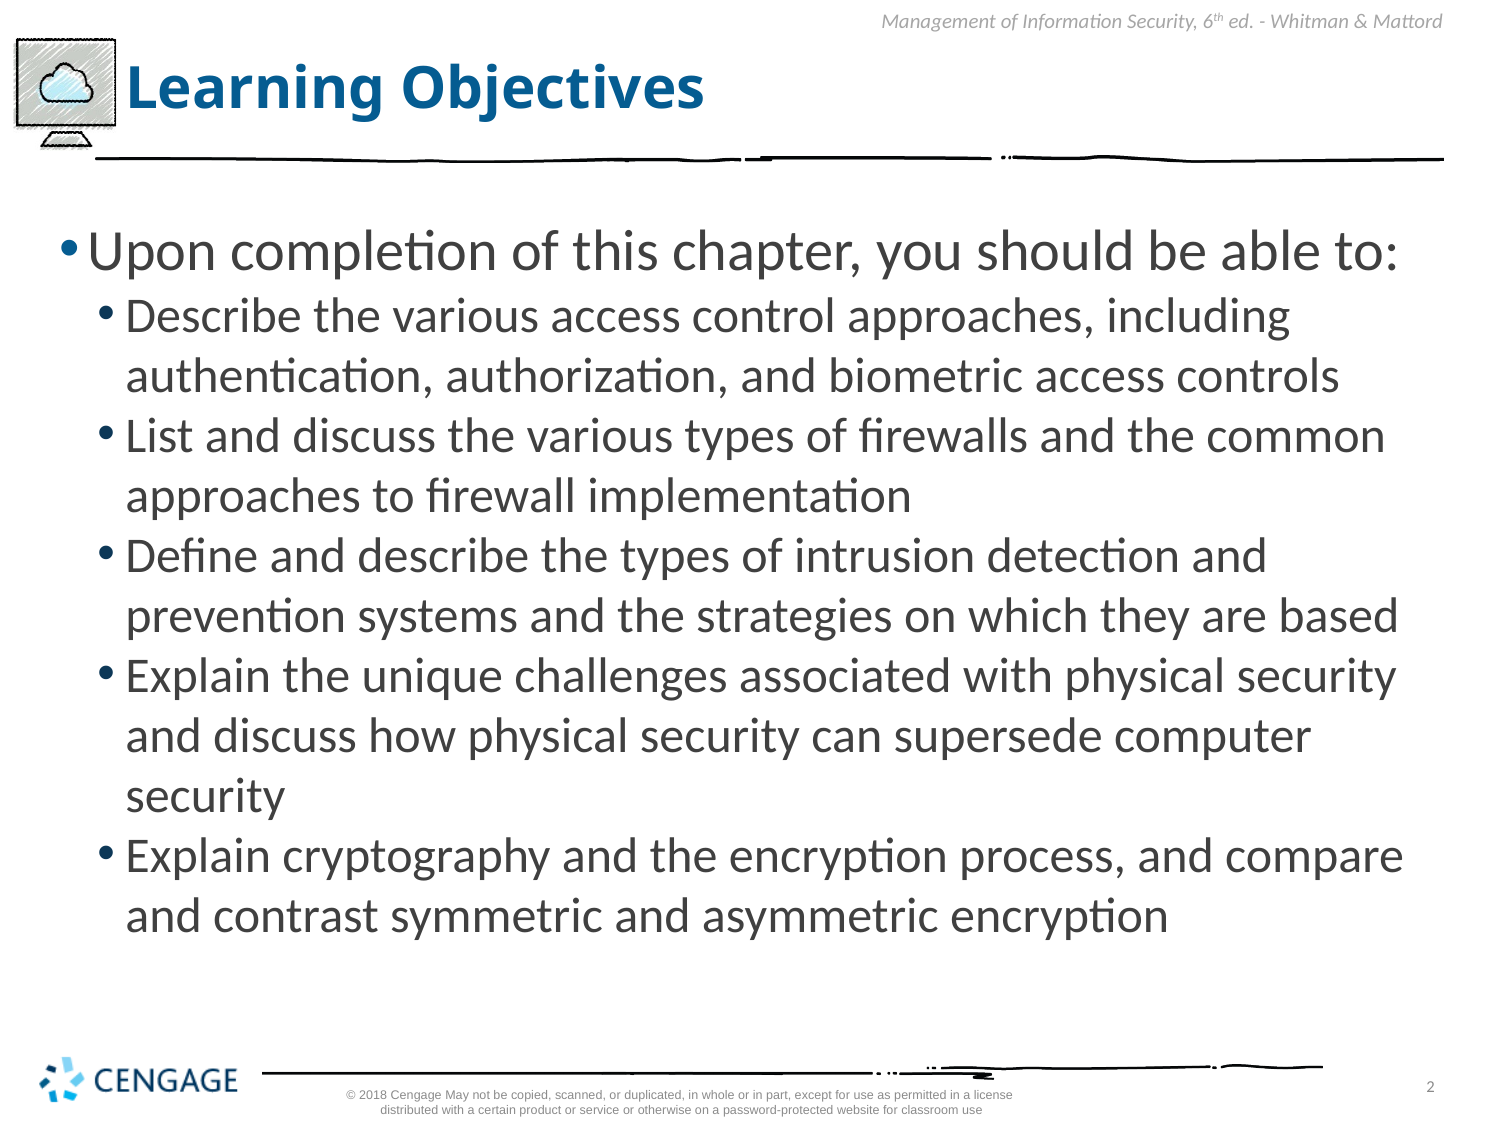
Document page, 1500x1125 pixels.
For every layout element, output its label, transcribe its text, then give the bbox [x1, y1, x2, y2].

picture [13, 36, 117, 151]
list Upon completion of this chapter, you should be able to: Describe the various access control approaches, including authentication, authorization, and biometric access controls List and discuss the various types of firewalls and the common approaches to firewall implementation Define and describe the types of intrusion detection and prevention systems and the strategies on which they are based Explain the unique challenges associated with physical security and discuss how physical security can supersede computer security Explain cryptography and the encryption process, and compare and contrast symmetric and asymmetric encryption [59, 212, 1441, 950]
title Learning Objectives [125, 60, 1442, 121]
picture [262, 1064, 1323, 1080]
picture [19, 1043, 250, 1115]
picture [95, 155, 1444, 163]
